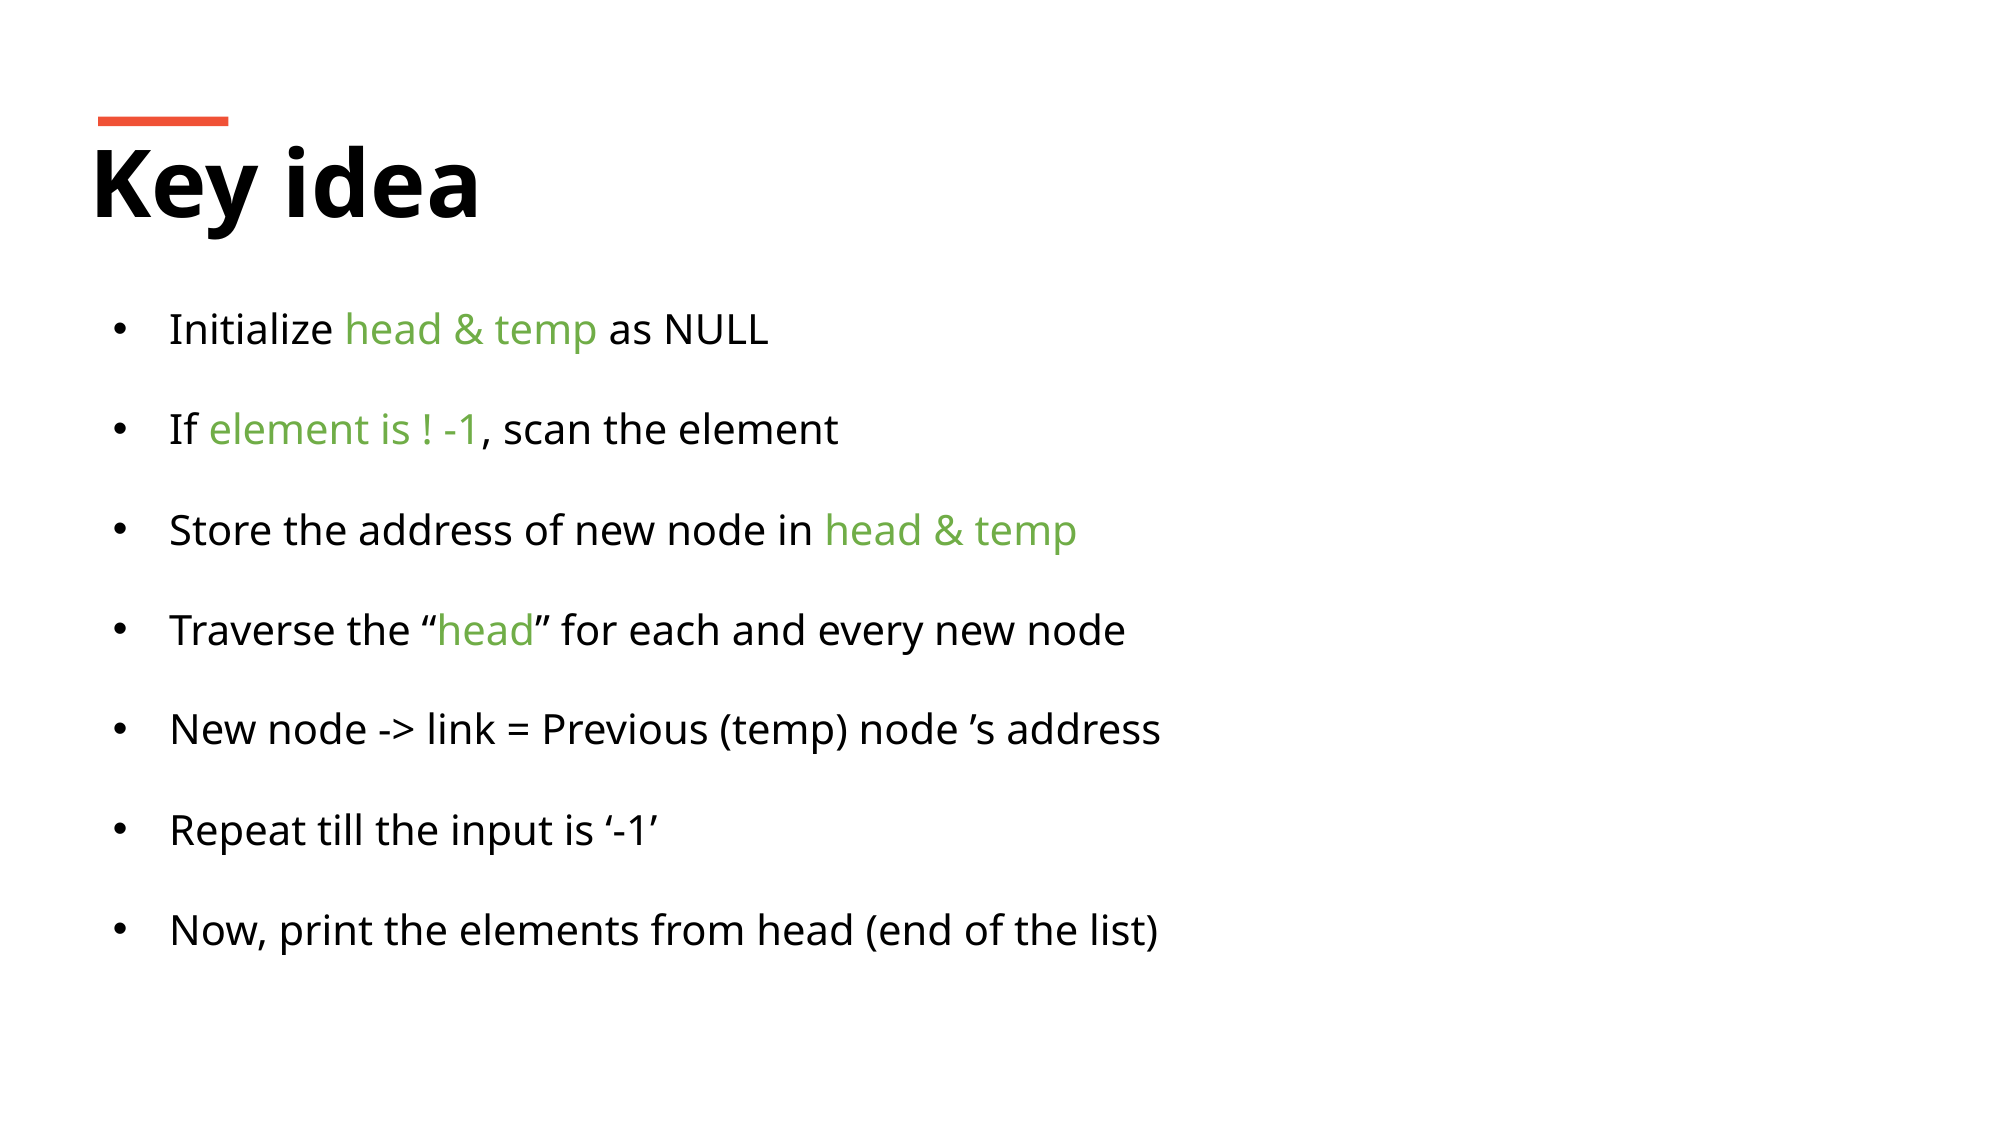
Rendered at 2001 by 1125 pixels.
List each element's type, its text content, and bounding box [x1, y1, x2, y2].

text_box Initialize head & temp as NULL If element is ! -1, scan the element Store the address of new node in head & temp Traverse the “head” for each and every new node New node -> link = Previous (temp) node ’s address Repeat till the input is ‘-1’ Now, print the elements from head (end of the list) [98, 295, 1920, 961]
text_box [97, 116, 230, 127]
text_box Key idea [74, 116, 1902, 244]
